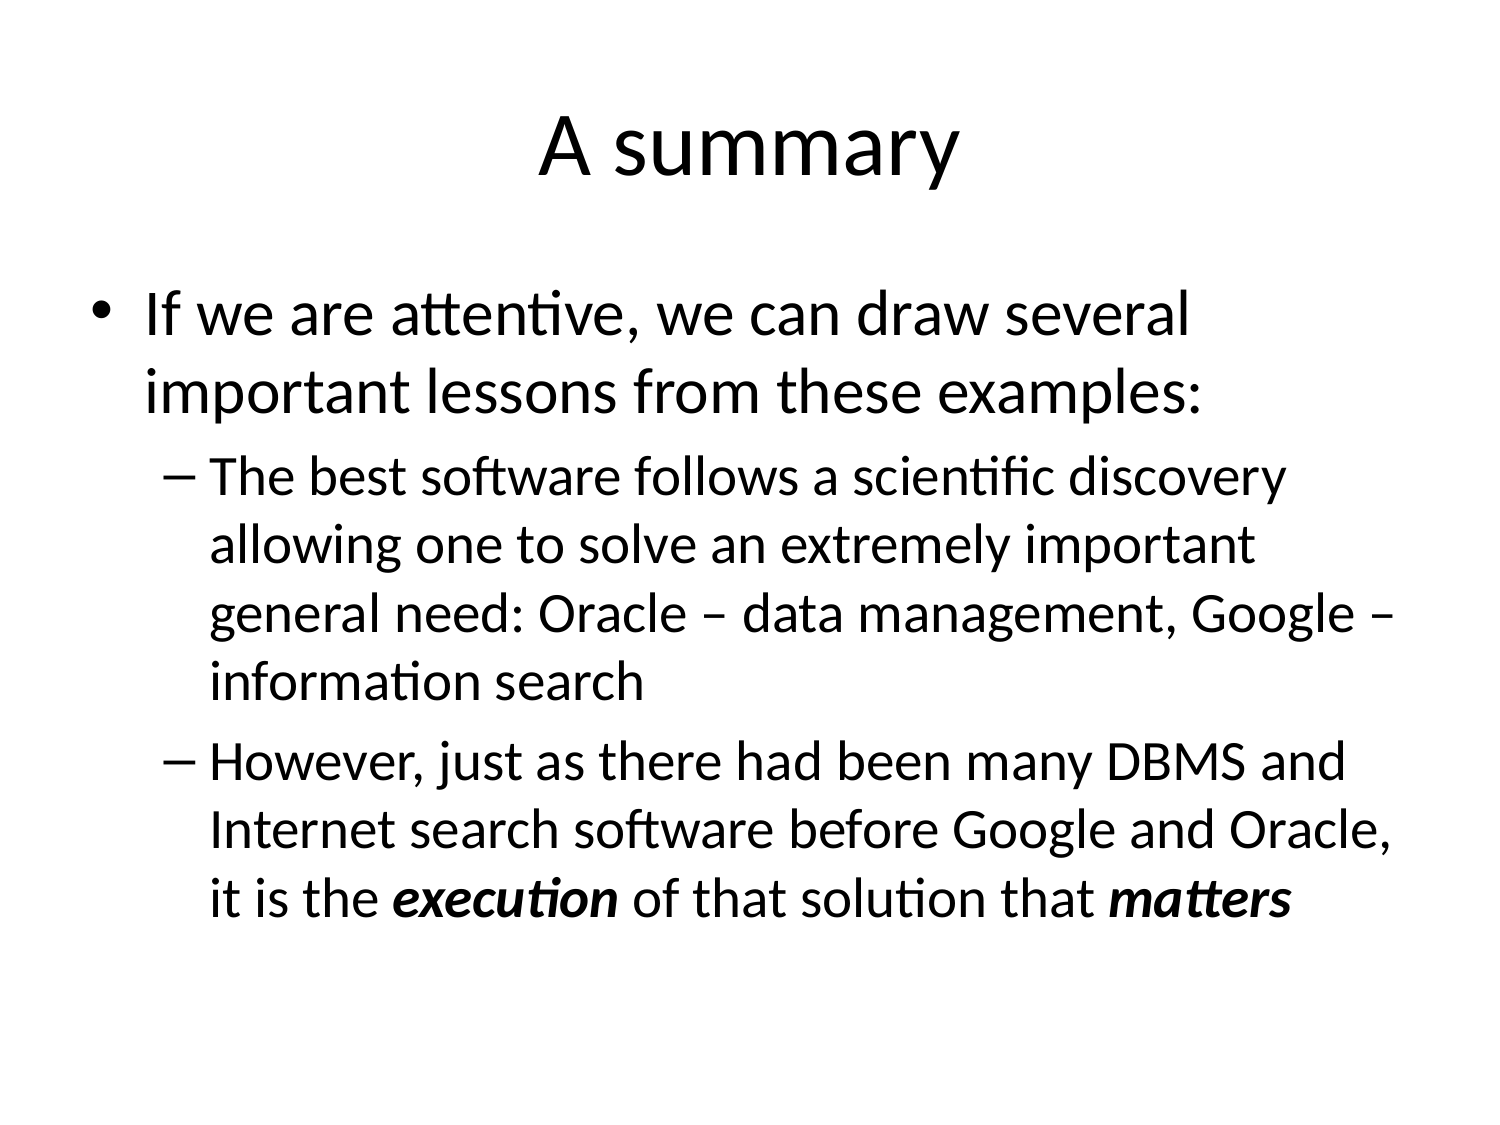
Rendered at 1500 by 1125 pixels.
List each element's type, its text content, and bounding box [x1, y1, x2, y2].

title A summary [75, 45, 1425, 233]
list If we are attentive, we can draw several important lessons from these examples: The best software follows a scientific discovery allowing one to solve an extremely important general need: Oracle – data management, Google – information search However, just as there had been many DBMS and Internet search software before Google and Oracle, it is the execution of that solution that matters [75, 262, 1425, 1005]
